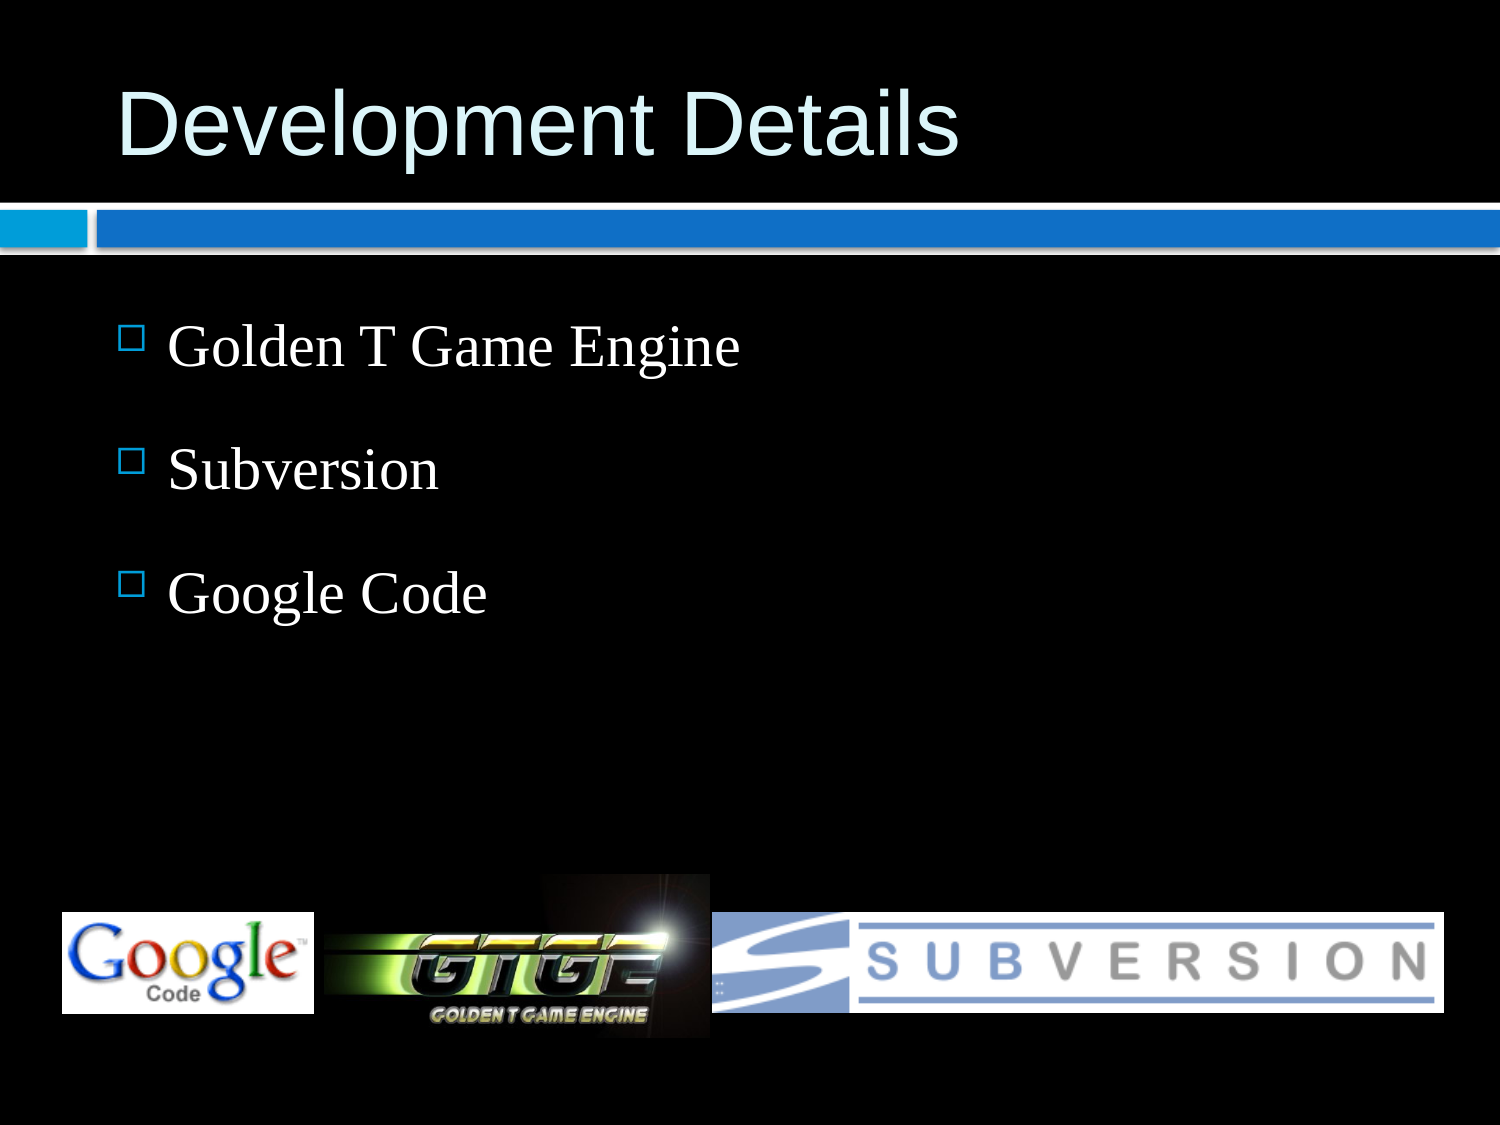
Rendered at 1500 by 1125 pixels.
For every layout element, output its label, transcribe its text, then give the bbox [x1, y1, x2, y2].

list Golden T Game Engine Subversion Google Code [100, 262, 1439, 914]
picture [324, 874, 710, 1038]
picture [712, 912, 1445, 1013]
title Development Details [100, 37, 1439, 201]
picture [62, 912, 315, 1015]
